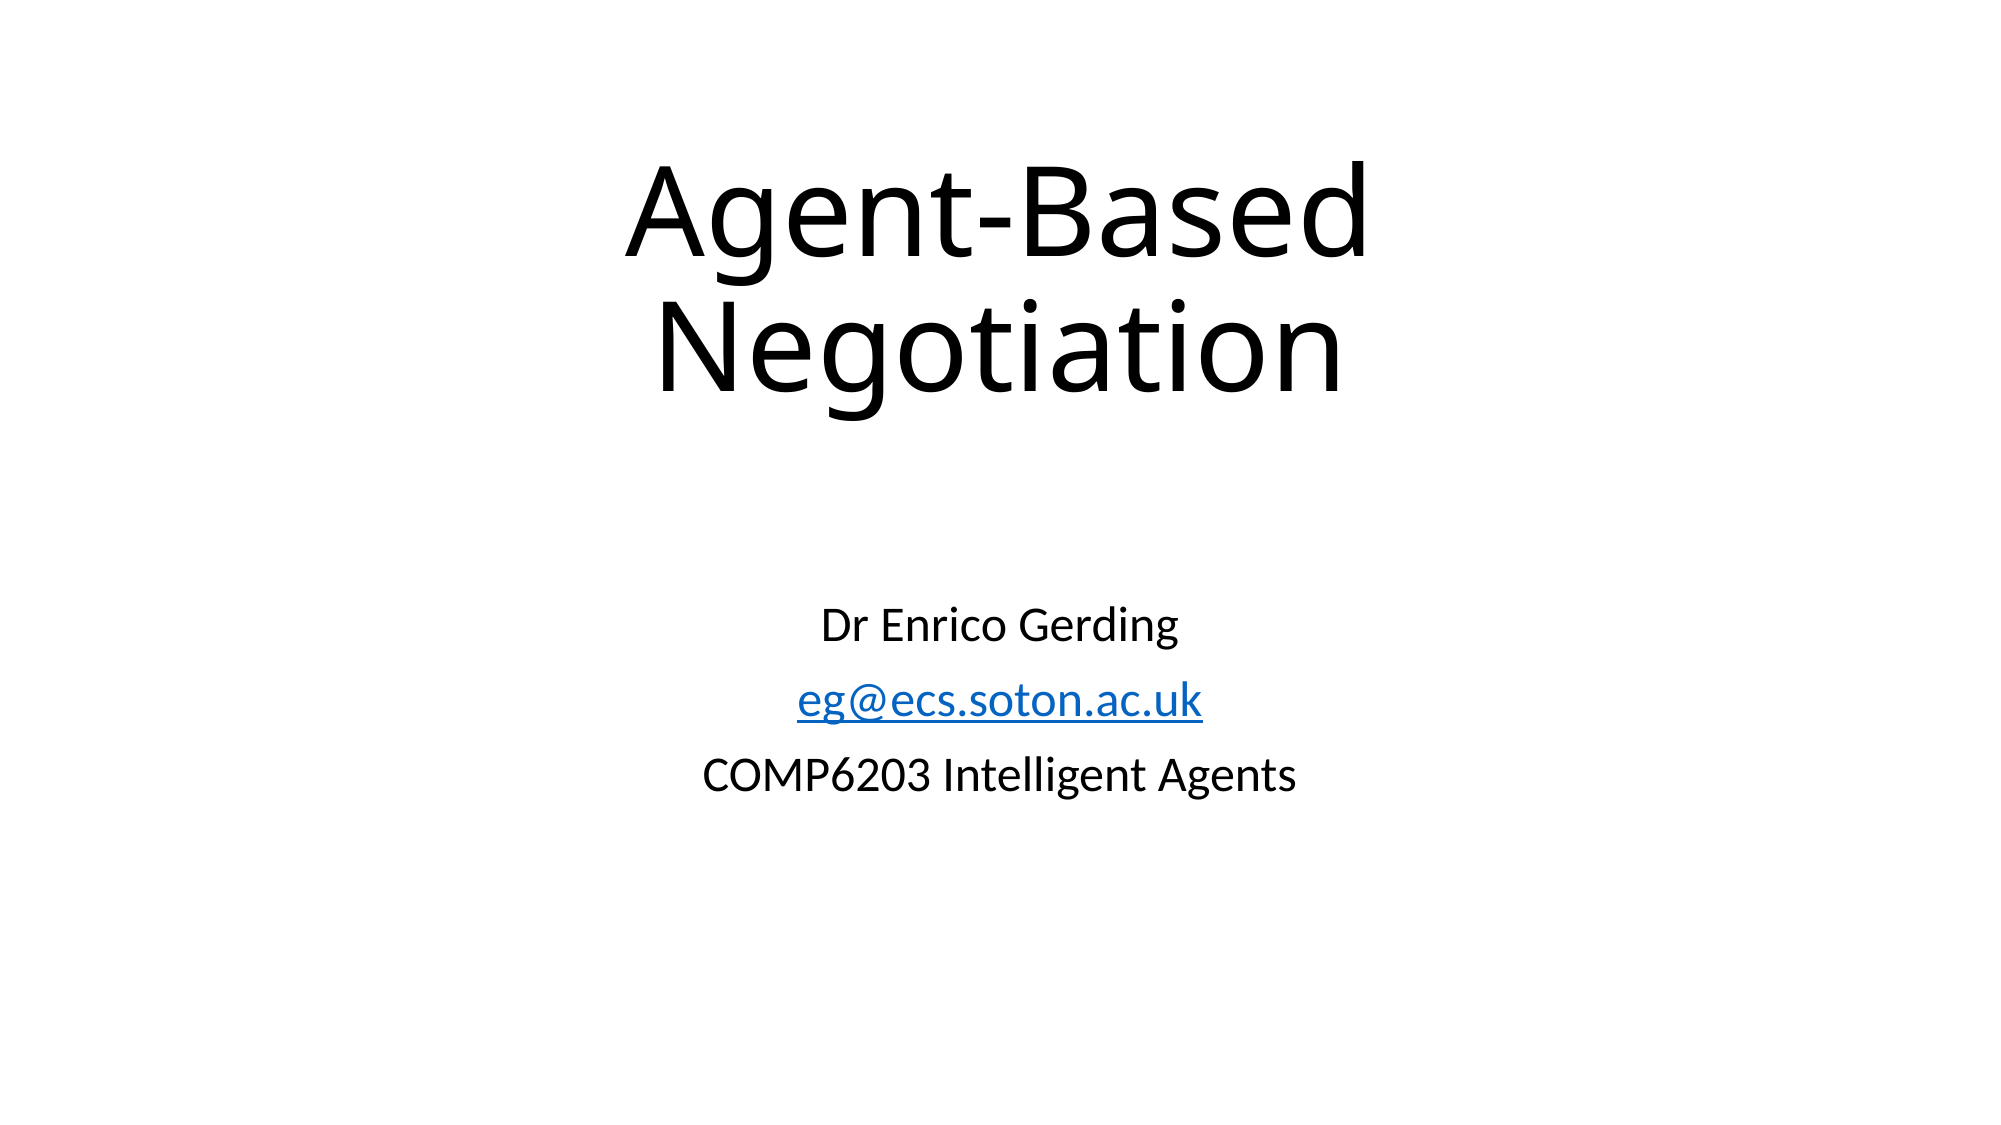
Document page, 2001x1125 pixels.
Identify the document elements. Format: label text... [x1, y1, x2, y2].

subtitle Dr Enrico Gerding eg@ecs.soton.ac.uk COMP6203 Intelligent Agents [249, 590, 1750, 863]
title Agent-Based Negotiation [249, 184, 1750, 576]
